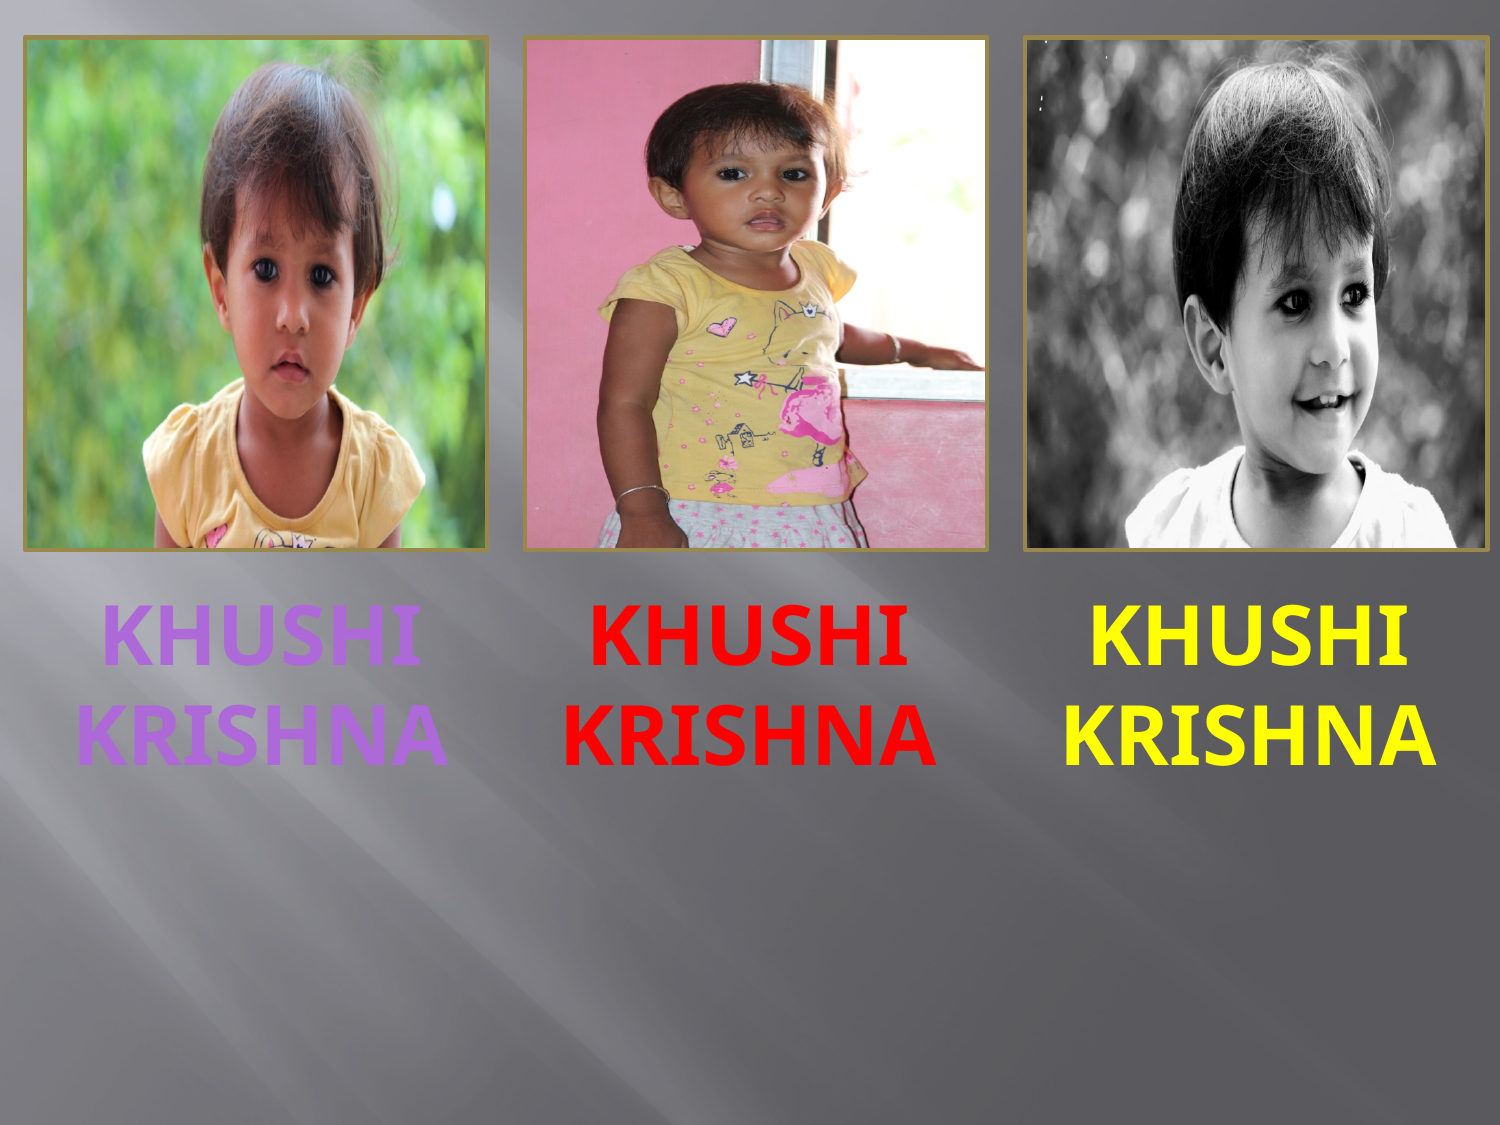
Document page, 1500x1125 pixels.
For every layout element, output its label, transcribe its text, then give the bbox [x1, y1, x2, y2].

text_box [523, 35, 989, 552]
text_box KHUSHI KRISHNA [56, 574, 465, 790]
text_box [1023, 35, 1490, 552]
text_box KHUSHI KRISHNA [1044, 574, 1453, 790]
text_box [23, 35, 489, 552]
text_box KHUSHI KRISHNA [544, 574, 953, 790]
